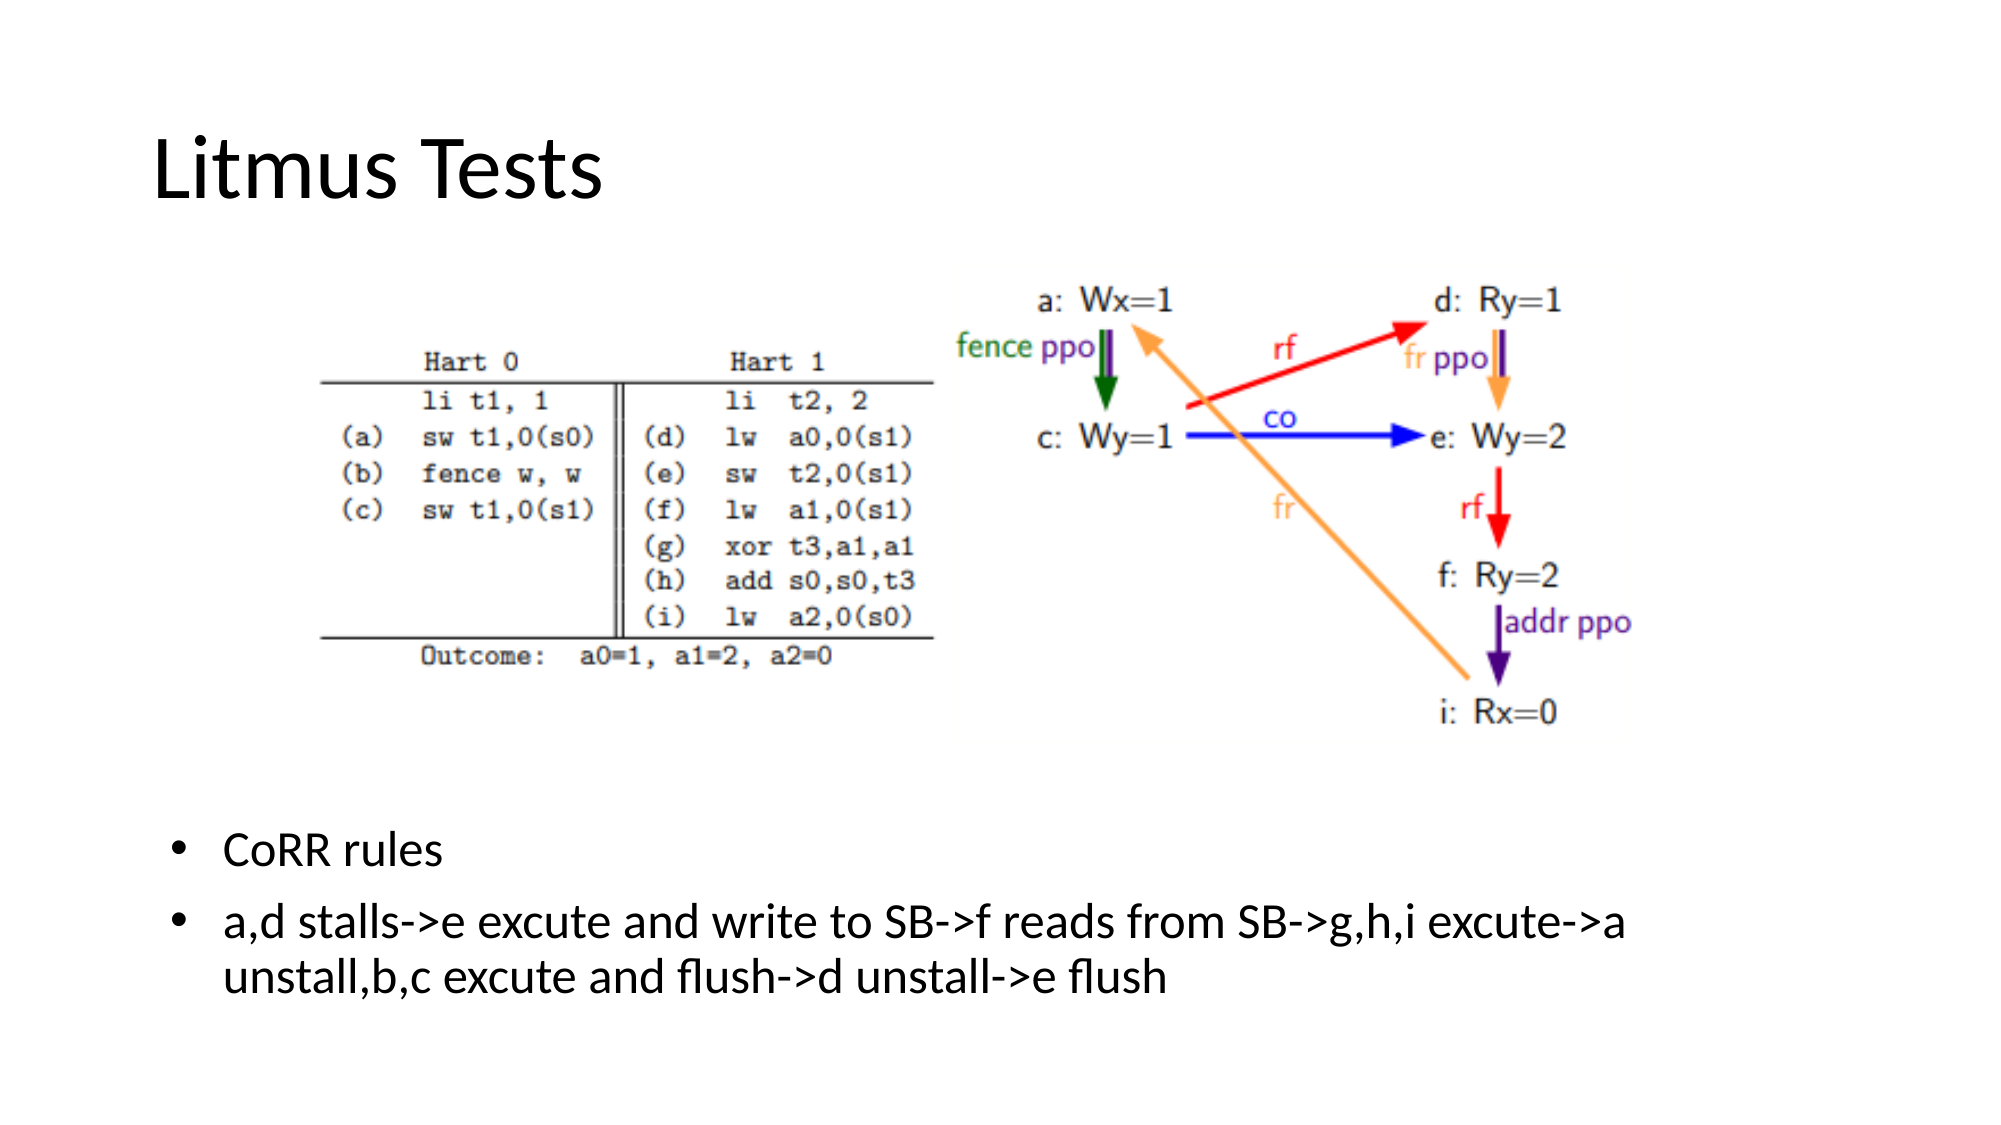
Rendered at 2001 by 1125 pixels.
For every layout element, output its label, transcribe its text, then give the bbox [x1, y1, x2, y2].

title Litmus Tests [137, 59, 1863, 278]
picture [250, 262, 1750, 756]
list CoRR rules a,d stalls->e excute and write to SB->f reads from SB->g,h,i excute->a unstall,b,c excute and flush->d unstall->e flush [137, 299, 1863, 1014]
